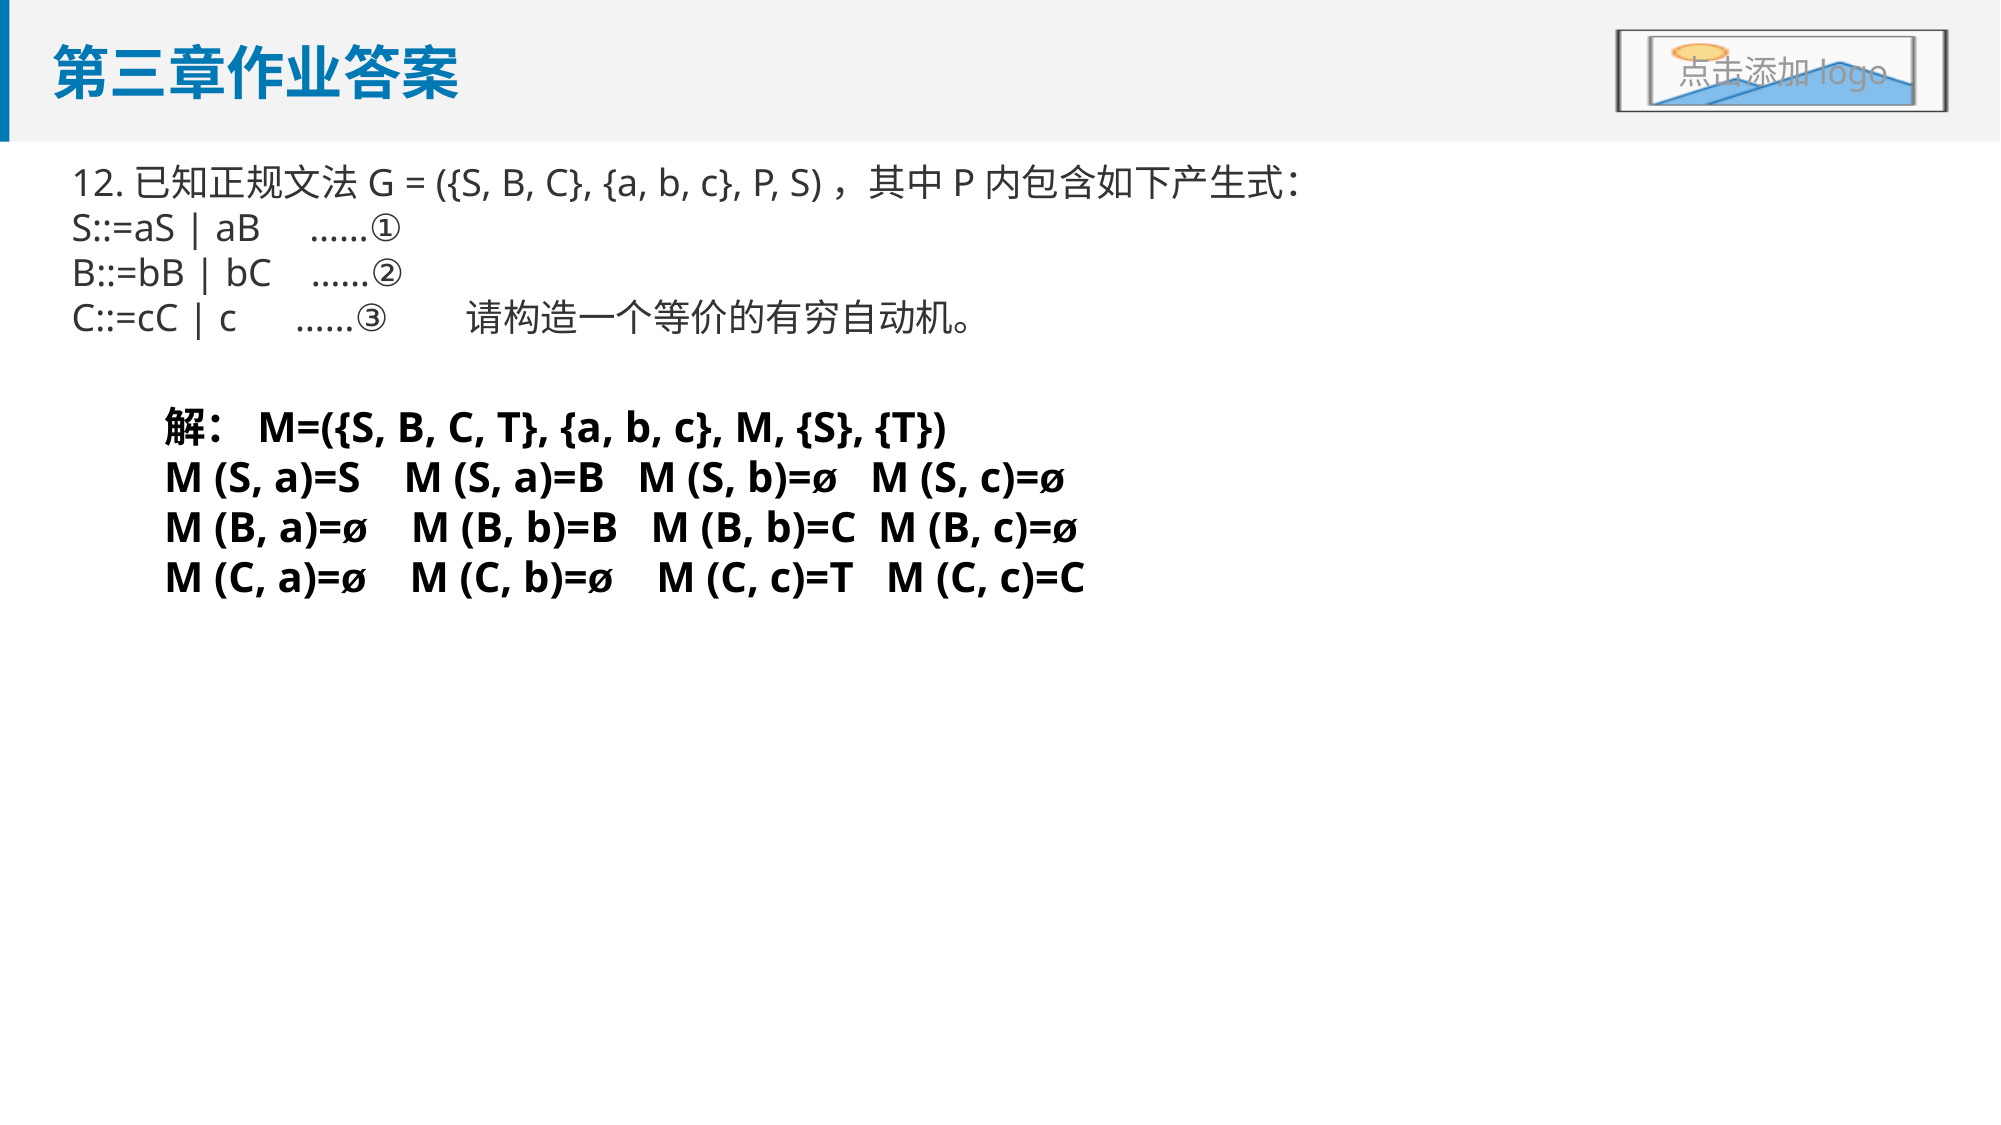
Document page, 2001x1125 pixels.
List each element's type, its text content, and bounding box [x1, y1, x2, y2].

title 第三章作业答案 [37, 26, 1570, 116]
picture [1605, 26, 1961, 116]
text_box 解：M=({S, B, C, T}, {a, b, c}, M, {S}, {T}) M (S, a)=S M (S, a)=B M (S, b)=ø M (S, c)=ø M (B, a)=ø M (B, b)=B M (B, b)=C M (B, c)=ø M (C, a)=ø M (C, b)=ø M (C, c)=T M (C, c)=C [149, 393, 1457, 609]
text_box 12.已知正规文法G = ({S, B, C}, {a, b, c}, P, S)，其中P内包含如下产生式： S::=aS | aB ……① B::=bB | bC ……② C::=cC | c ……③ 请构造一个等价的有穷自动机。 [56, 151, 1720, 391]
